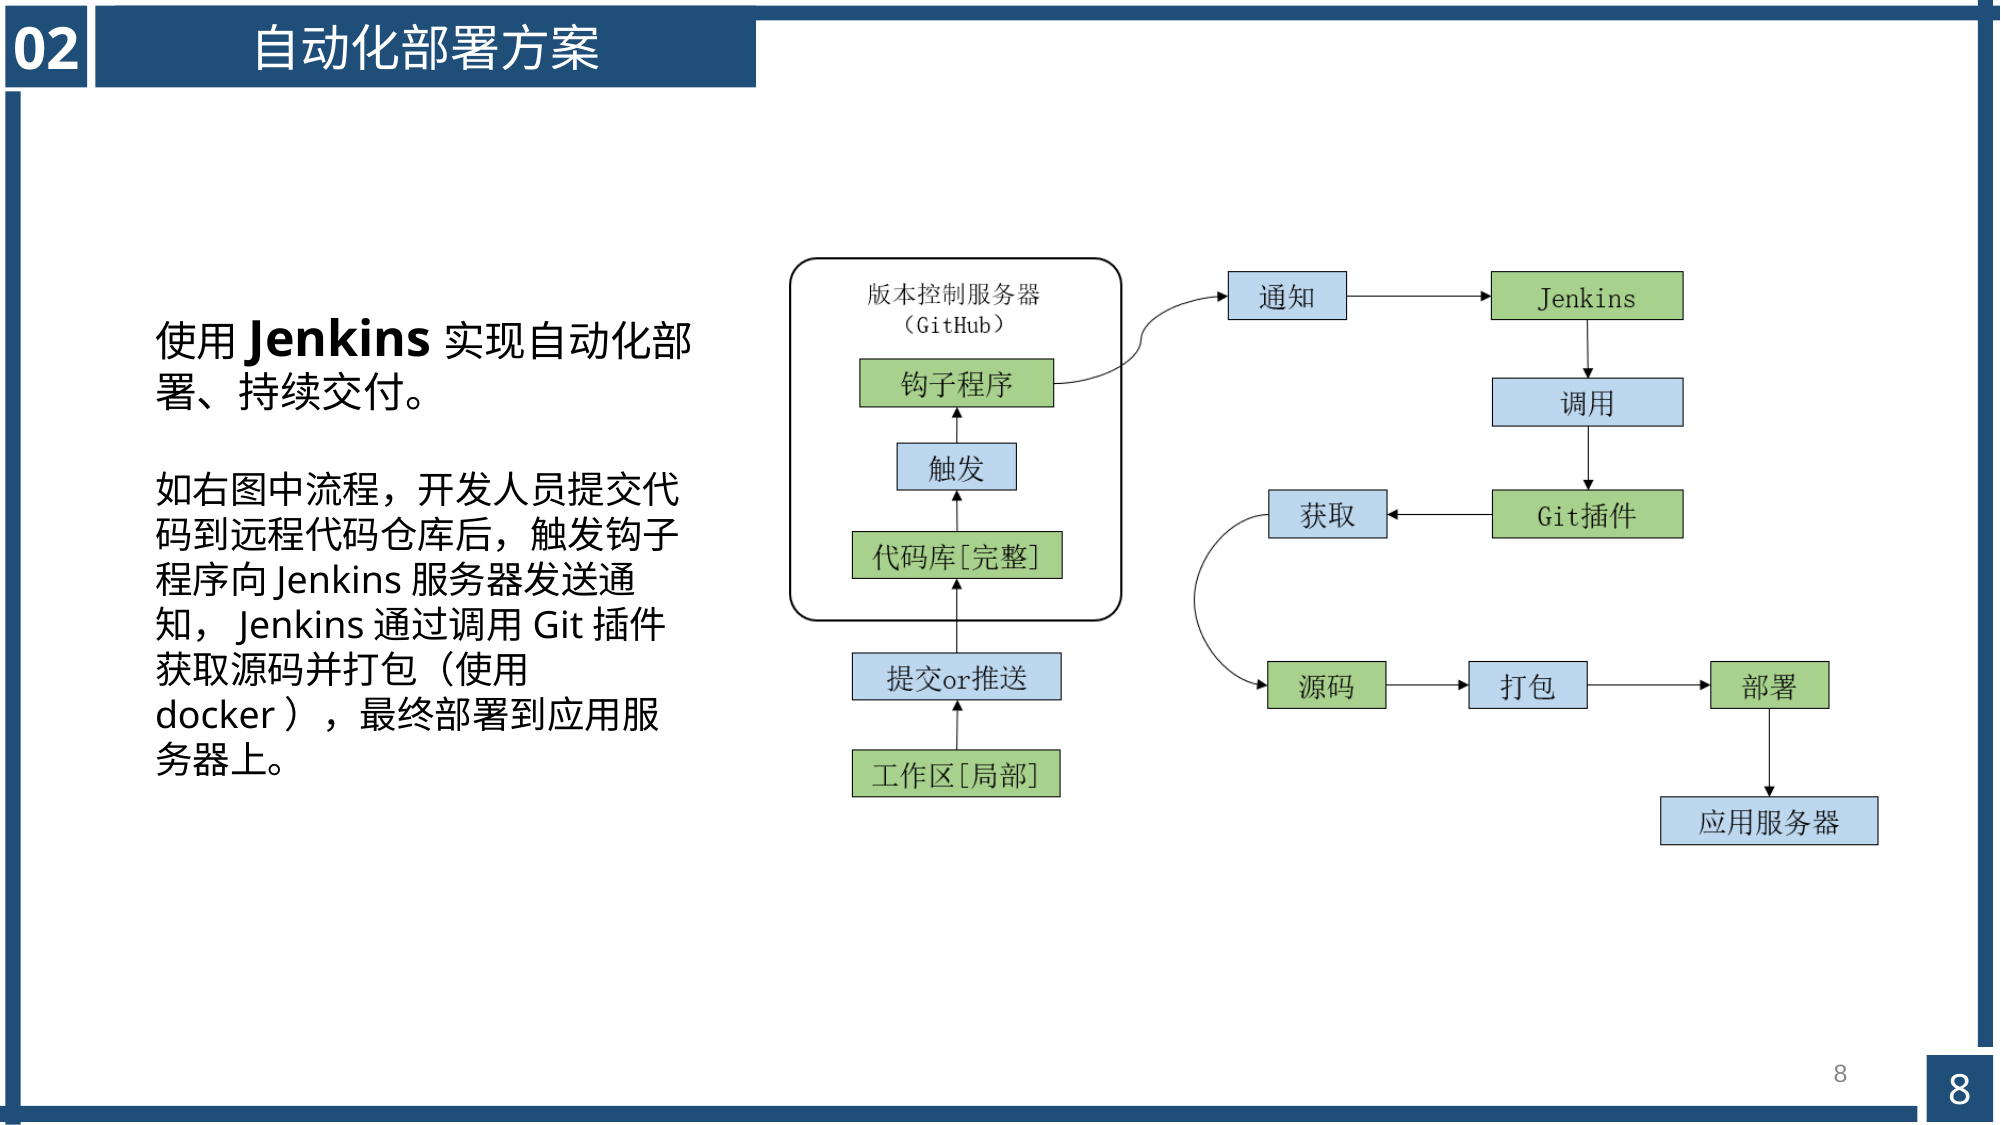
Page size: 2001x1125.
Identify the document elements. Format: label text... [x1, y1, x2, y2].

text_box [756, 5, 1977, 21]
picture [755, 220, 1935, 923]
text_box [1993, 5, 2000, 21]
text_box [0, 1105, 5, 1122]
text_box [1977, 0, 1993, 1047]
text_box [21, 1105, 1918, 1122]
text_box 02 [5, 5, 88, 88]
slide_number 8 [1412, 1042, 1863, 1103]
text_box 8 [1842, 1055, 2000, 1125]
text_box [5, 91, 21, 1125]
text_box 自动化部署方案 [95, 5, 756, 88]
text_box 使用Jenkins实现自动化部署、持续交付。 如右图中流程，开发人员提交代码到远程代码仓库后，触发钩子程序向Jenkins服务器发送通知，Jenkins通过调用Git插件获取源码并打包（使用docker），最终部署到应用服务器上。 [140, 298, 711, 789]
